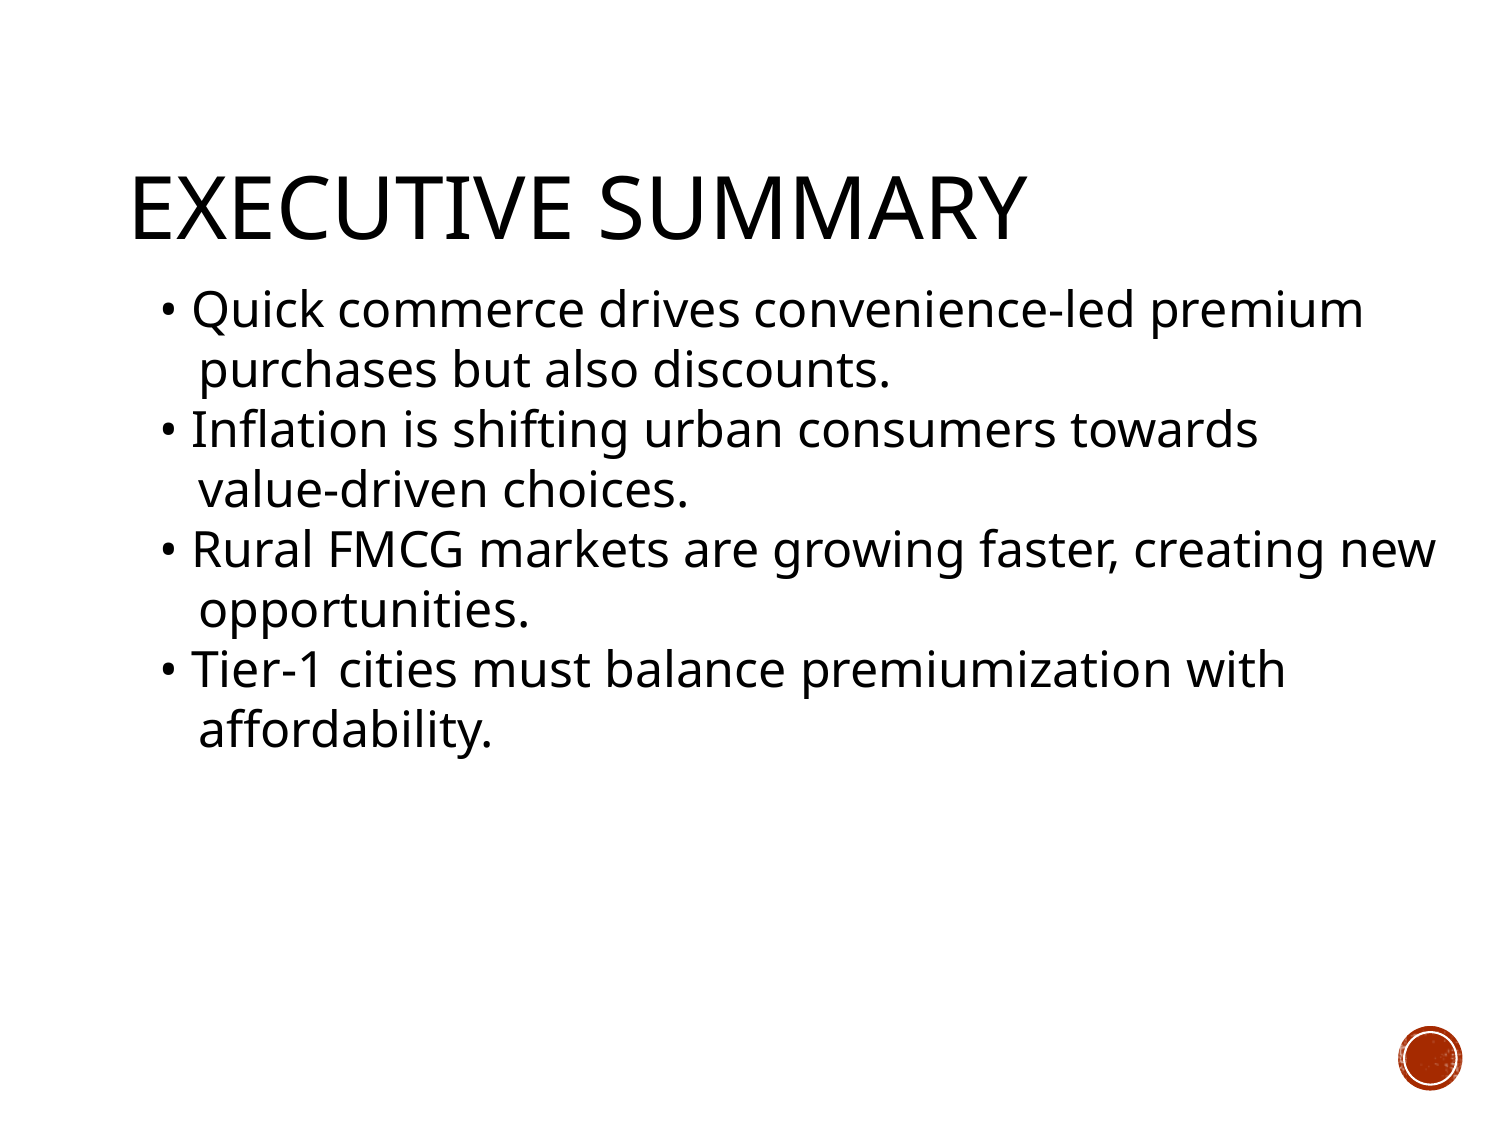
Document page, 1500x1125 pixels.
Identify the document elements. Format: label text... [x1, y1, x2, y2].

title Executive Summary [112, 79, 1388, 344]
text_box • Quick commerce drives convenience-led premium purchases but also discounts. • Inflation is shifting urban consumers towards value-driven choices. • Rural FMCG markets are growing faster, creating new opportunities. • Tier-1 cities must balance premiumization with affordability. [144, 224, 1453, 765]
